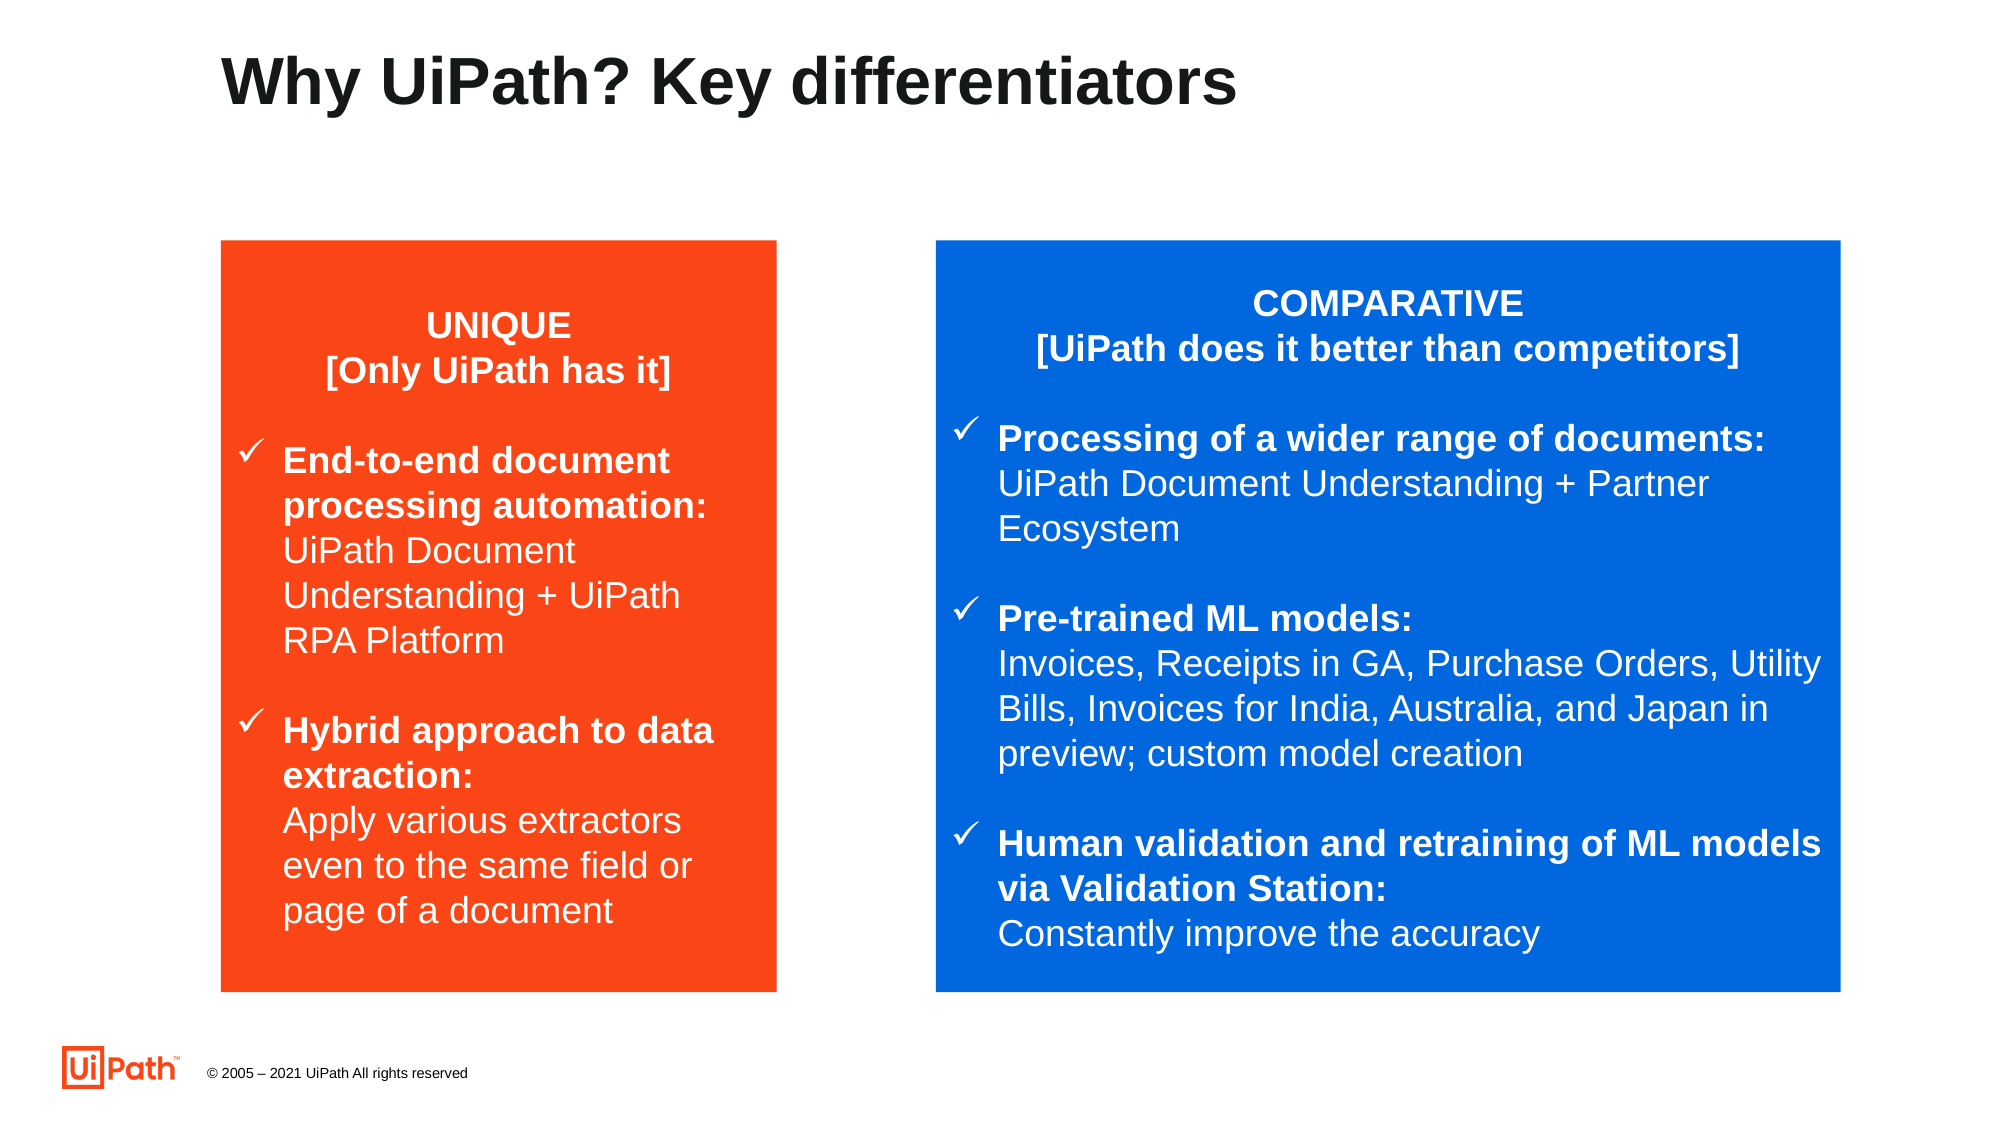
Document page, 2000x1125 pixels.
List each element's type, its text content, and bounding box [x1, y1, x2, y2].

list Why UiPath? Key differentiators [220, 47, 1505, 144]
text_box UNIQUE [Only UiPath has it] End-to-end document processing automation: UiPath Document Understanding + UiPath RPA Platform Hybrid approach to data extraction: Apply various extractors even to the same field or page of a document [219, 238, 779, 994]
picture [62, 1046, 180, 1089]
text_box COMPARATIVE [UiPath does it better than competitors] Processing of a wider range of documents: UiPath Document Understanding + Partner Ecosystem Pre-trained ML models: Invoices, Receipts in GA, Purchase Orders, Utility Bills, Invoices for India, Australia, and Japan in preview; custom model creation Human validation and retraining of ML models via Validation Station: Constantly improve the accuracy [934, 238, 1843, 994]
